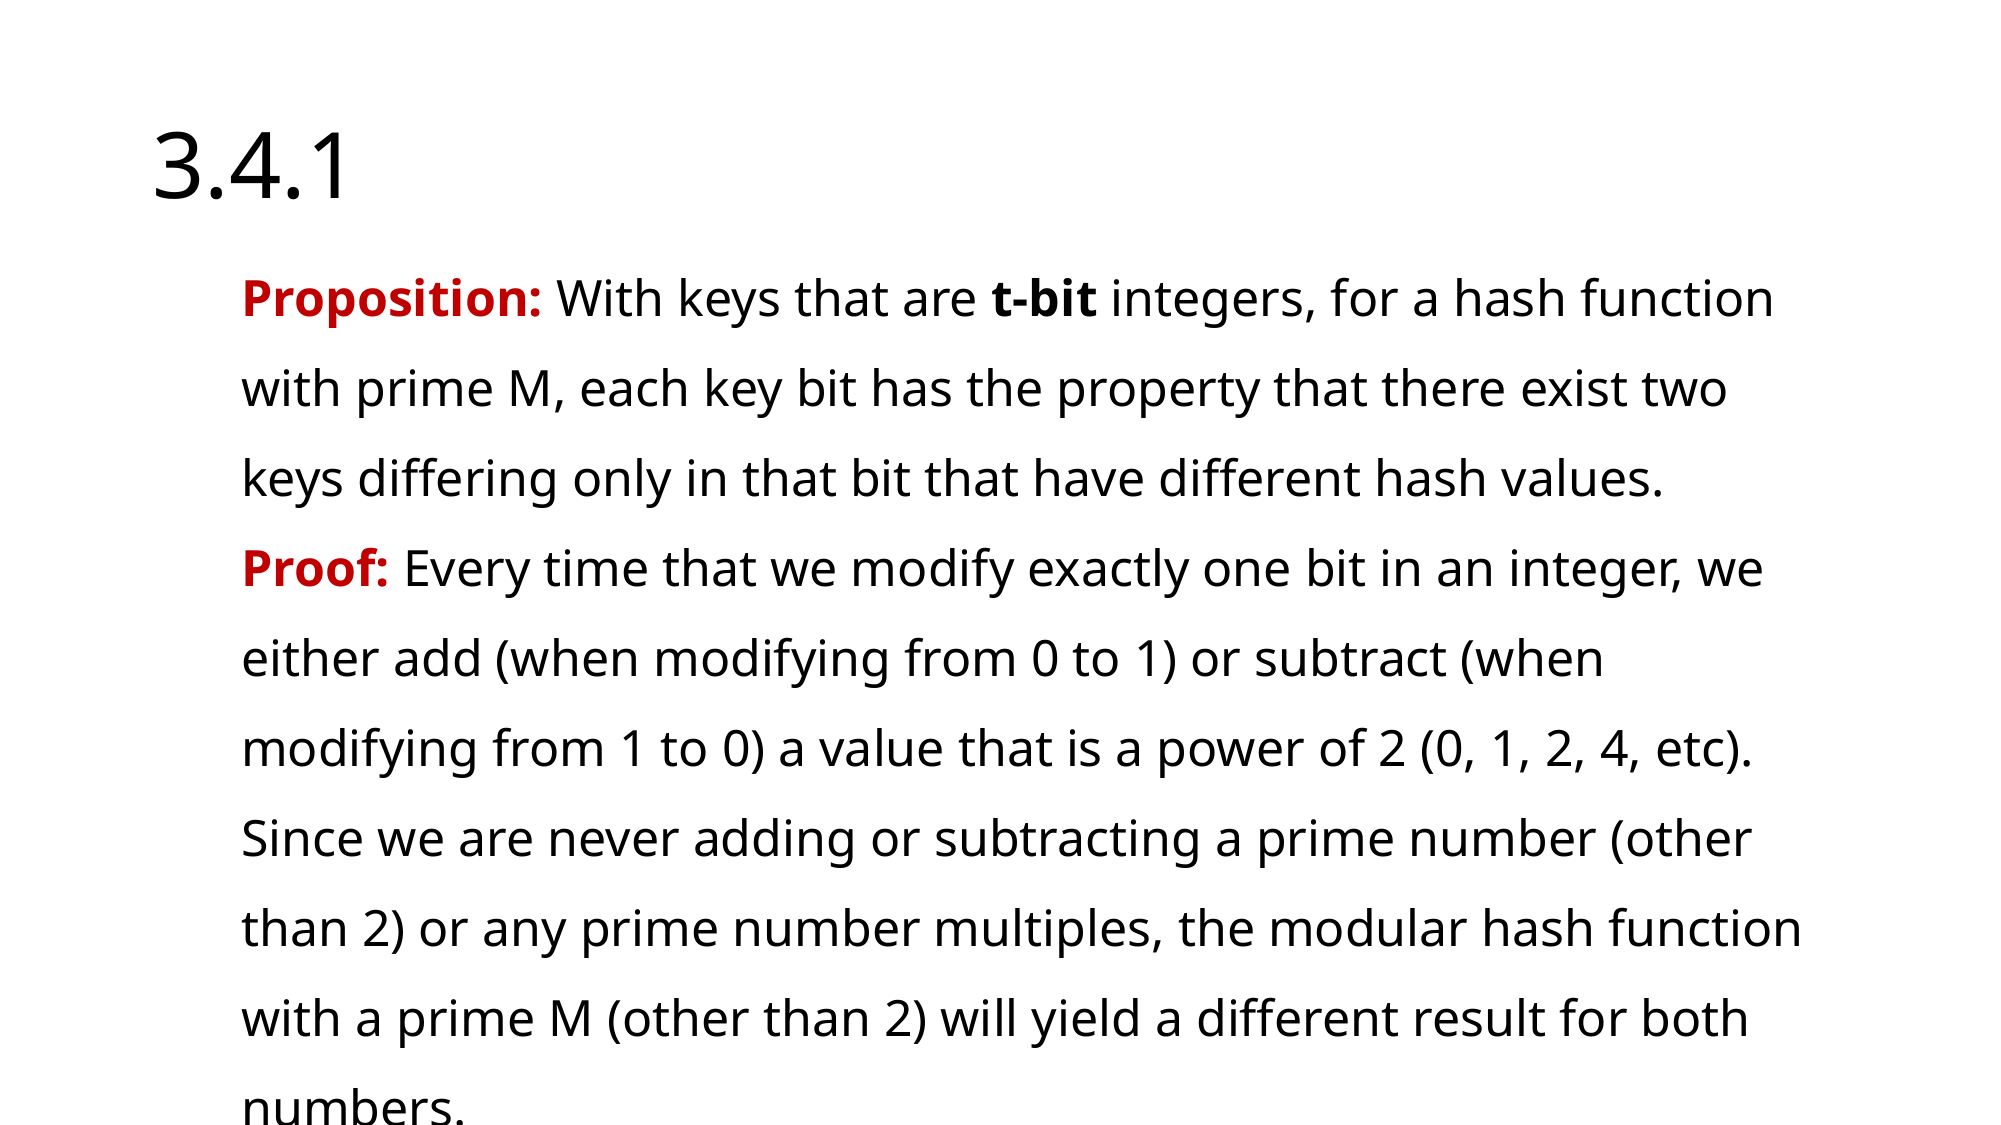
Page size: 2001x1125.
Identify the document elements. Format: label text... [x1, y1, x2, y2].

text_box Proposition: With keys that are t-bit integers, for a hash function with prime M, each key bit has the property that there exist two keys differing only in that bit that have different hash values. Proof: Every time that we modify exactly one bit in an integer, we either add (when modifying from 0 to 1) or subtract (when modifying from 1 to 0) a value that is a power of 2 (0, 1, 2, 4, etc). Since we are never adding or subtracting a prime number (other than 2) or any prime number multiples, the modular hash function with a prime M (other than 2) will yield a different result for both numbers. [226, 229, 1824, 1125]
title 3.4.1 [137, 59, 1863, 278]
